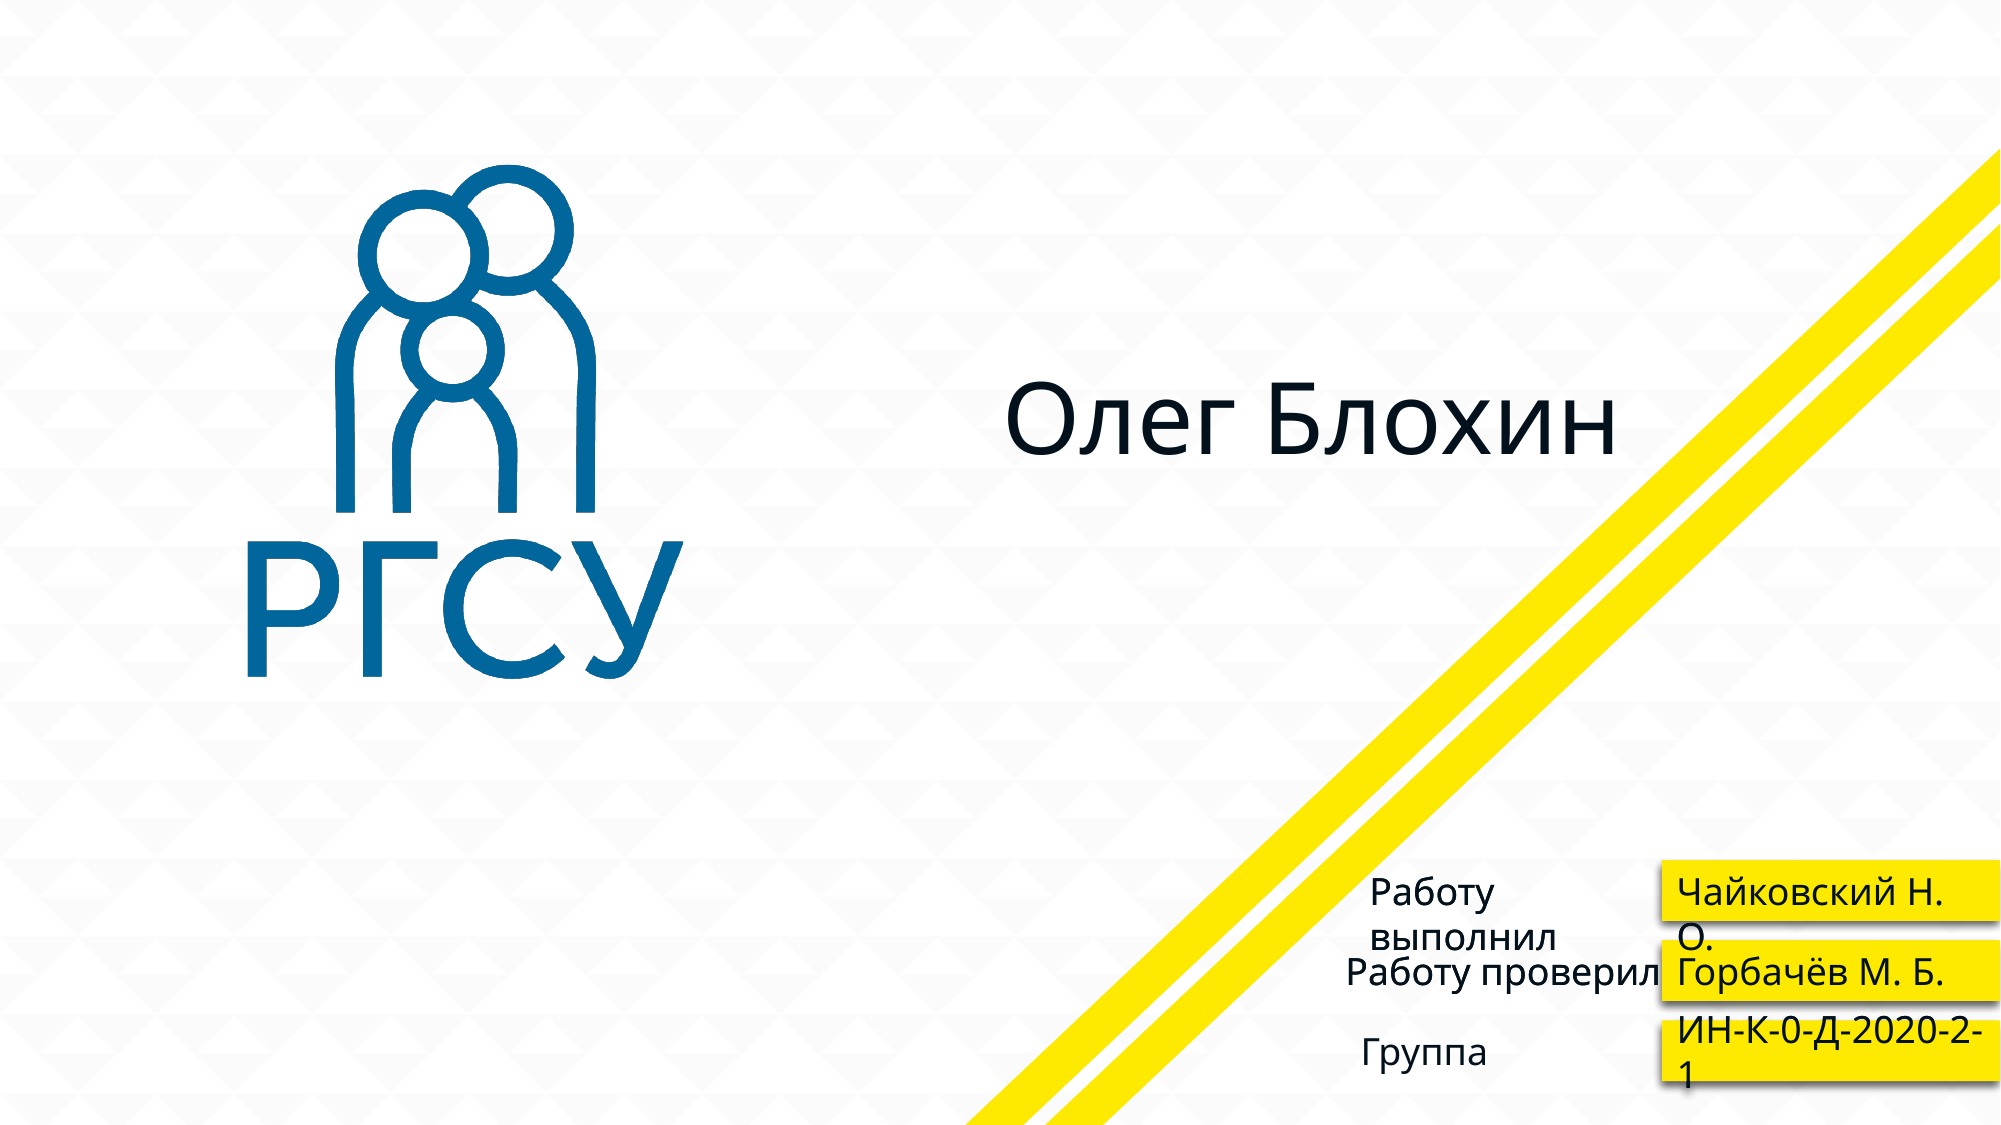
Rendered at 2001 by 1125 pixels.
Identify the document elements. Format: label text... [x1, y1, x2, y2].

text_box [965, 524, 1660, 1125]
text_box Чайковский Н. О. [1661, 860, 2000, 940]
title Олег Блохин [685, 320, 1940, 524]
text_box ИН-К-0-Д-2020-2-1 [1661, 1020, 2000, 1082]
text_box Работу выполнил [1354, 860, 1661, 940]
picture [246, 163, 685, 680]
text_box [1898, 224, 2000, 336]
text_box Работу проверил [1330, 940, 1661, 1001]
text_box [1818, 148, 2000, 320]
text_box Горбачёв М. Б. [1661, 940, 2000, 1001]
text_box [1045, 524, 1740, 1125]
